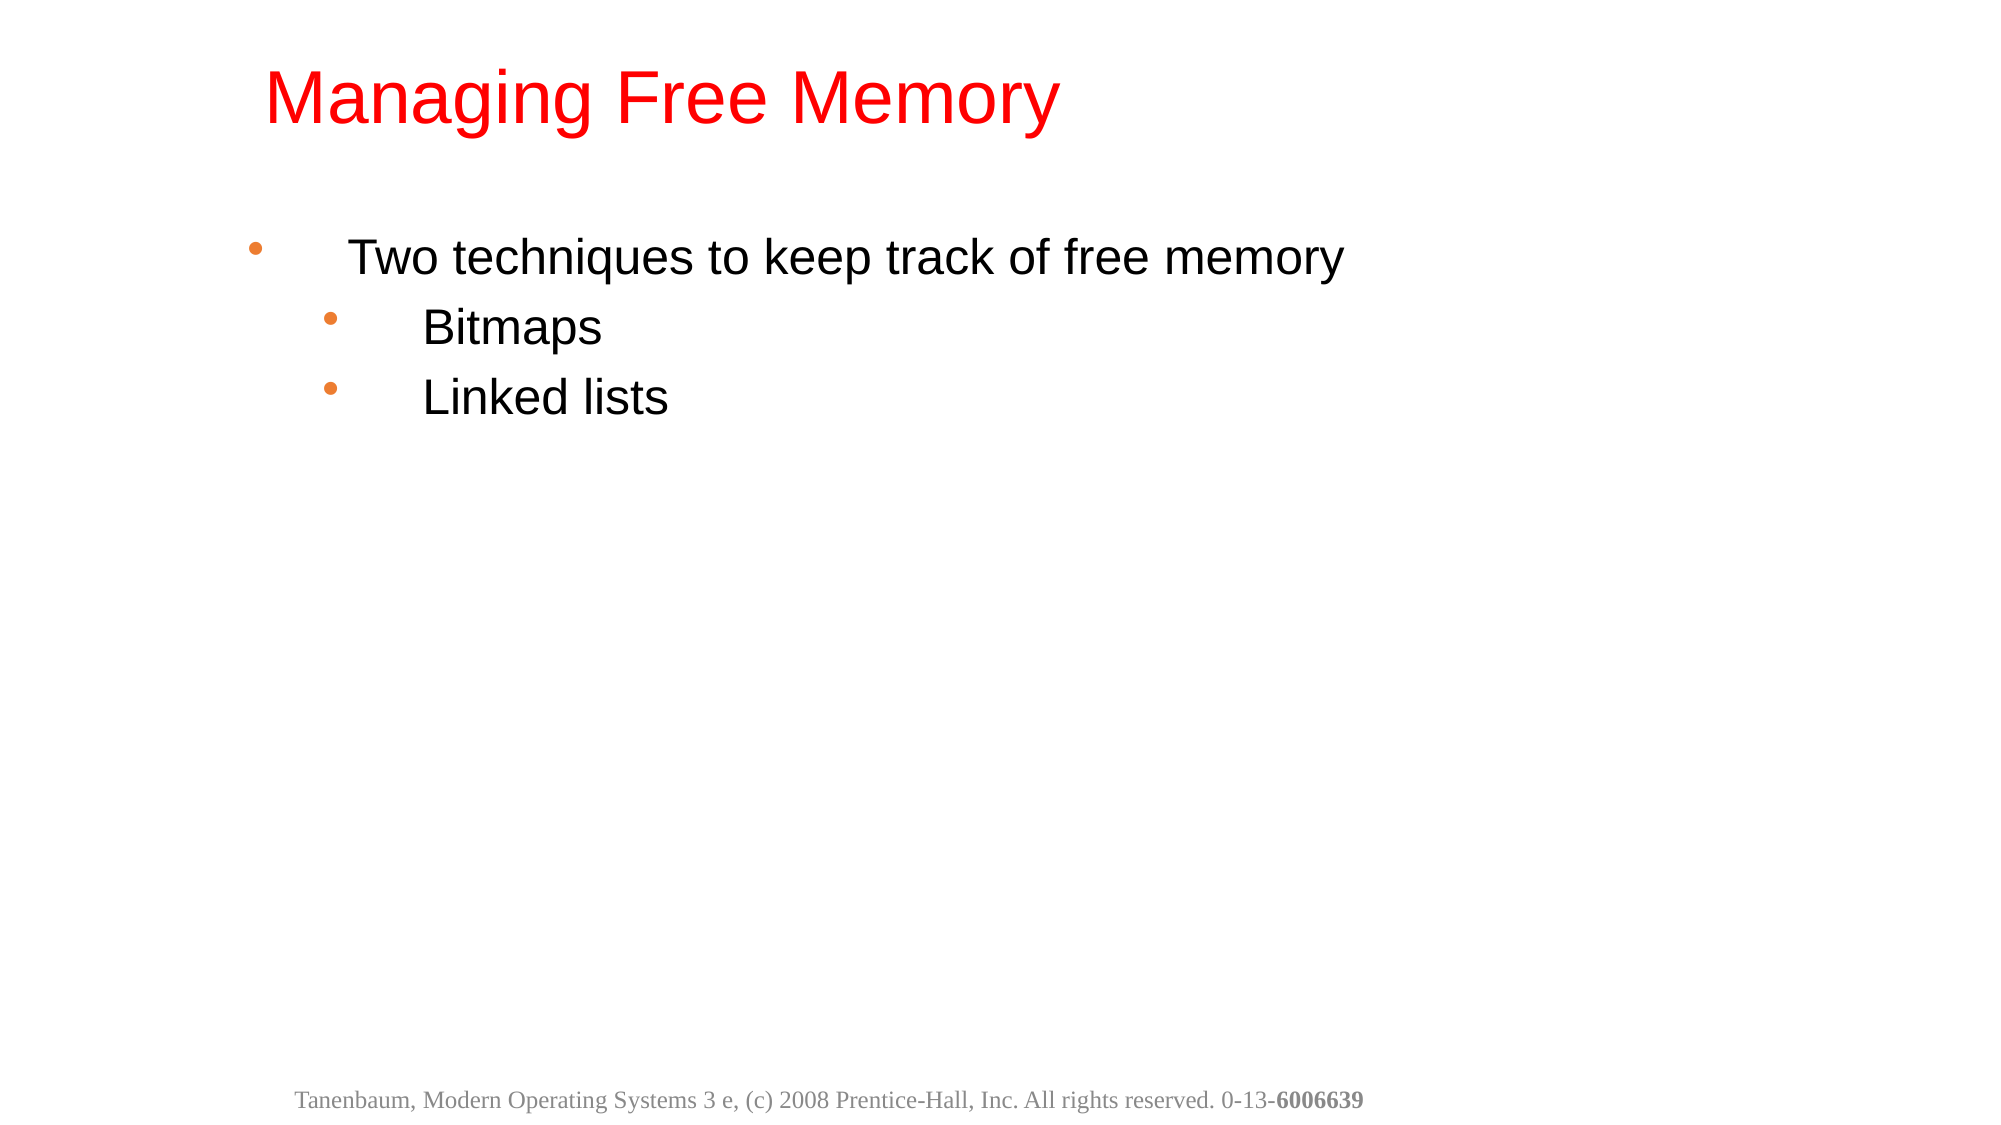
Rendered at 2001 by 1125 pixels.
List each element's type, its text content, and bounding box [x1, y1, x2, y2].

text_box Tanenbaum, Modern Operating Systems 3 e, (c) 2008 Prentice-Hall, Inc. All rights reserved. 0-13-6006639 [279, 1077, 1709, 1120]
text_box Managing Free Memory [249, 0, 1750, 188]
text_box Two techniques to keep track of free memory Bitmaps Linked lists [232, 136, 1709, 1009]
